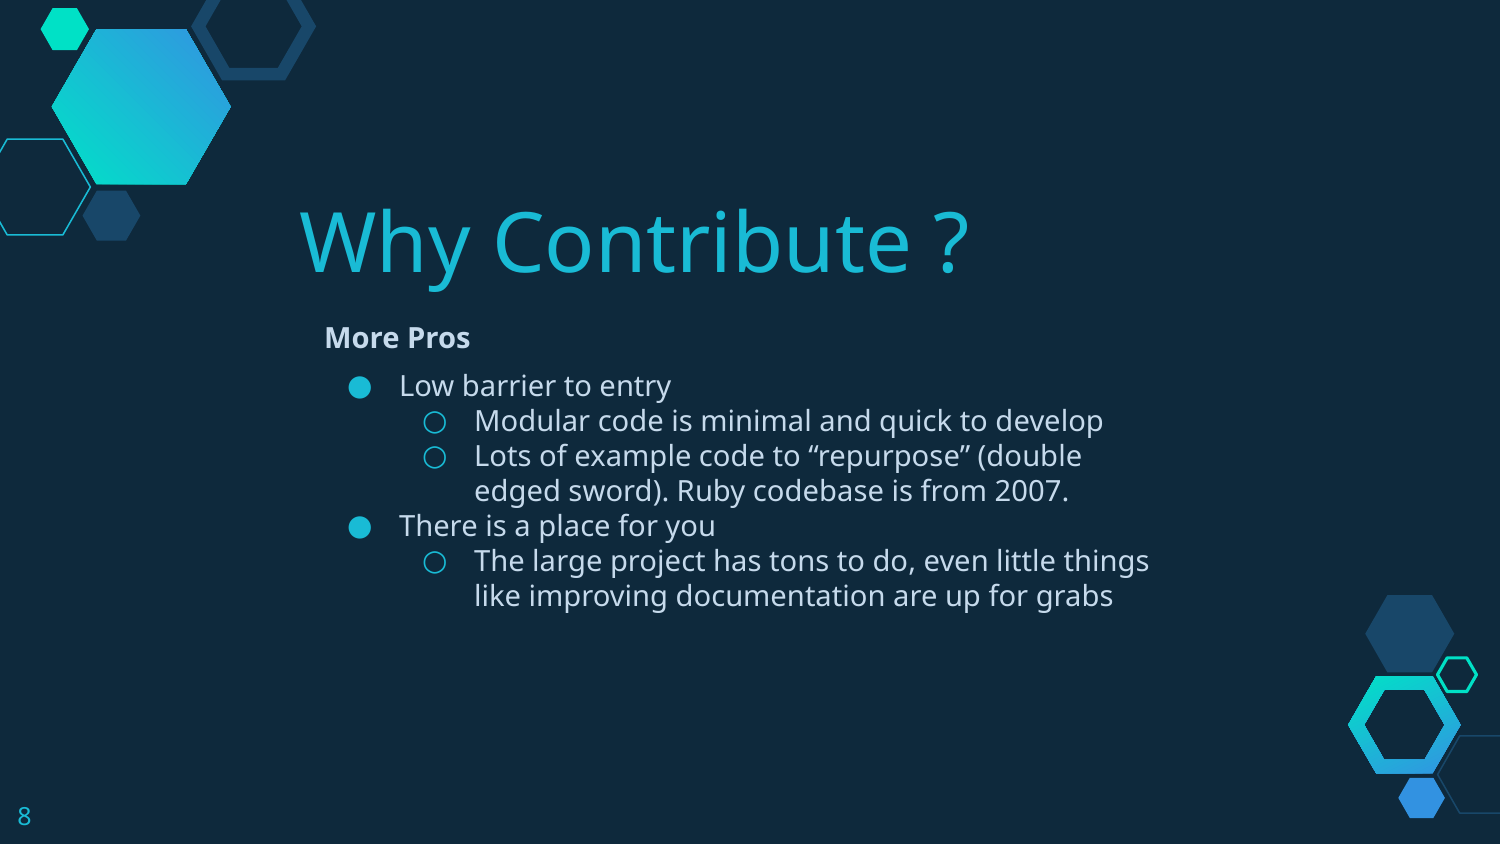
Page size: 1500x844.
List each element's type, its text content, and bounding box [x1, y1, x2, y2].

slide_number 8 [2, 785, 93, 844]
title Why Contribute ? [284, 198, 1096, 305]
list More Pros Low barrier to entry Modular code is minimal and quick to develop Lots of example code to “repurpose” (double edged sword). Ruby codebase is from 2007. There is a place for you The large project has tons to do, even little things like improving documentation are up for grabs [309, 304, 1185, 742]
